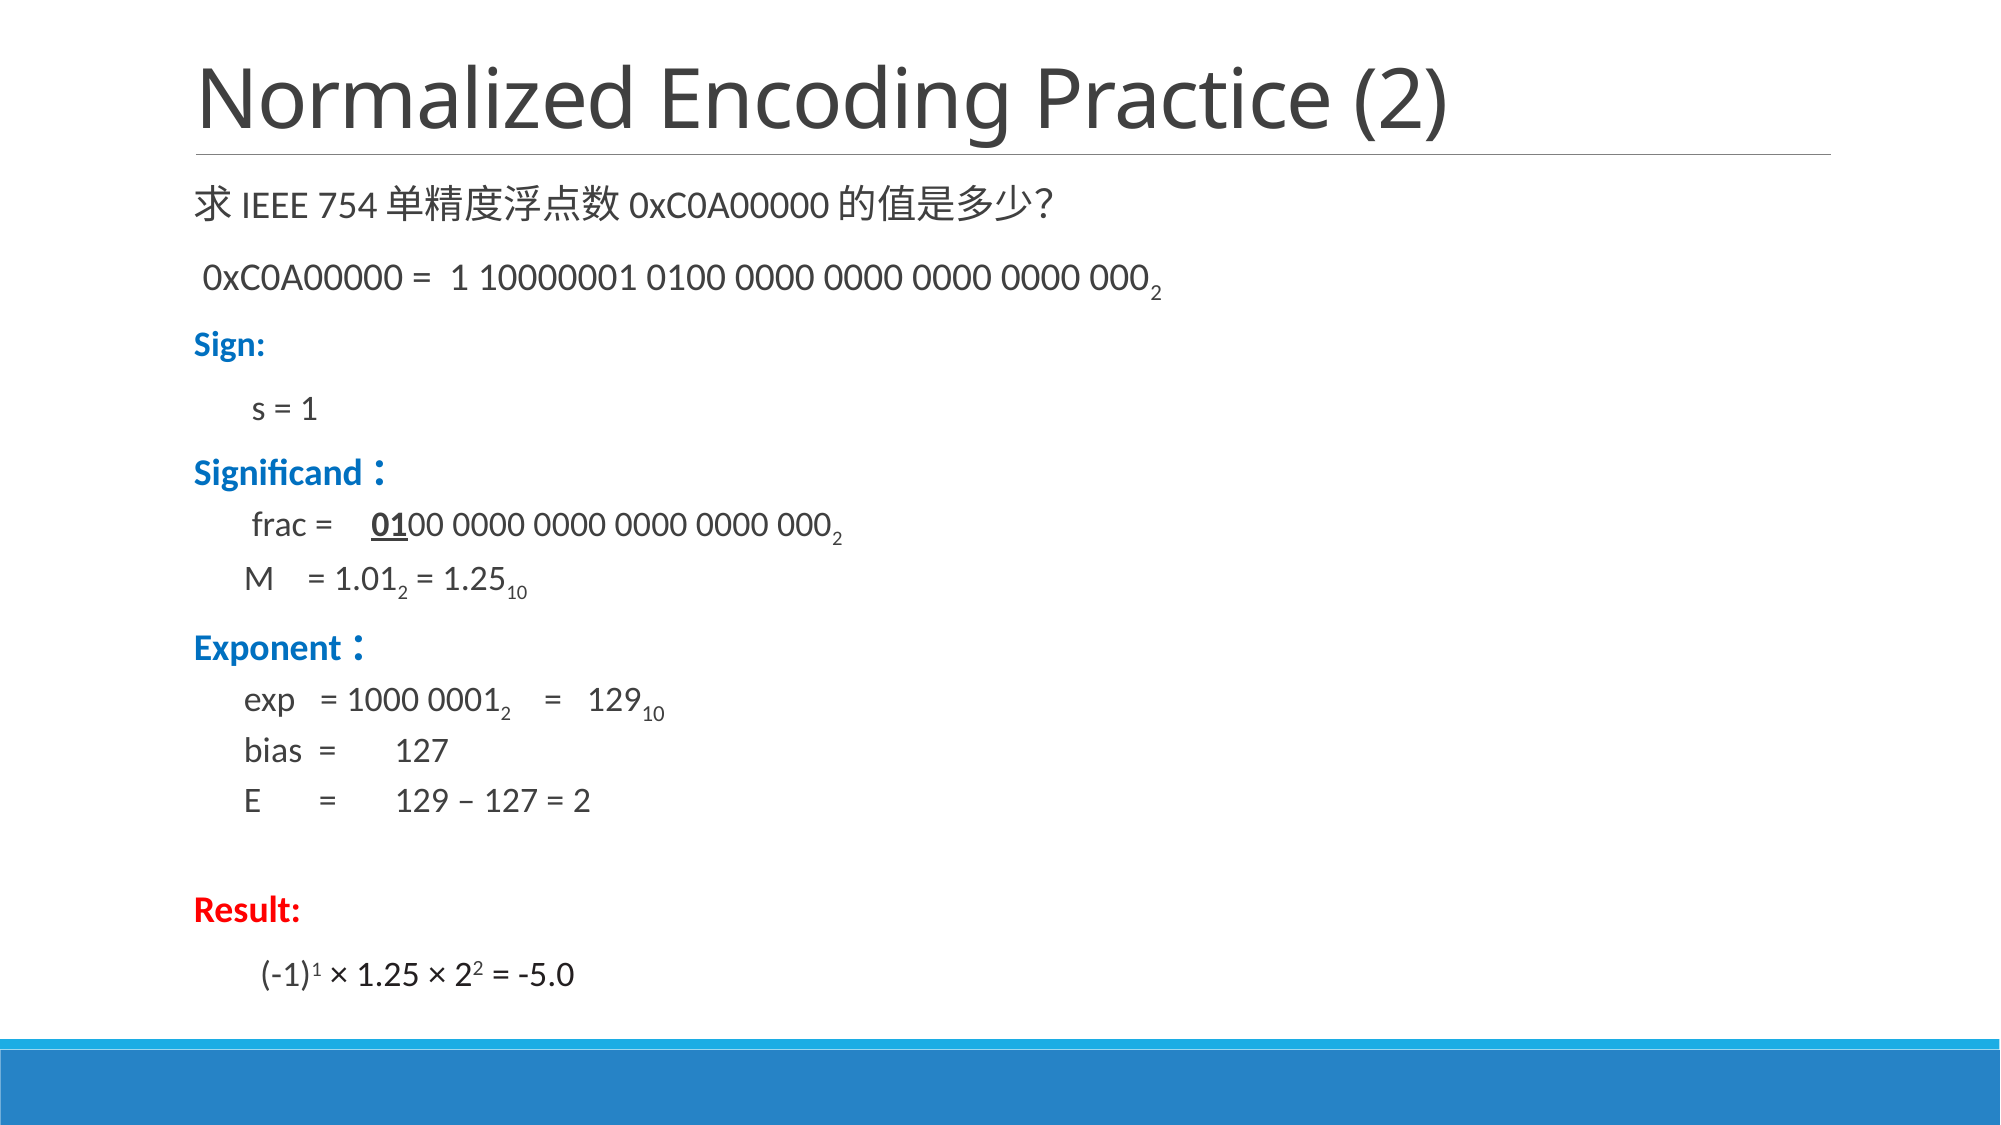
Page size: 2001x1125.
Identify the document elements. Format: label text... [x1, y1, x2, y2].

list 求IEEE 754单精度浮点数0xC0A00000的值是多少？ 0xC0A00000 = 1 10000001 0100 0000 0000 0000 0000 0002 Sign: s = 1 Significand： frac = 0100 0000 0000 0000 0000 0002 M = 1.012 = 1.2510 Exponent： exp = 1000 00012 = 12910 bias = 127 E = 129 – 127 = 2 Result: (-1)1 × 1.25 × 22 = -5.0 [180, 177, 1830, 1010]
title Normalized Encoding Practice (2) [180, 47, 1830, 153]
